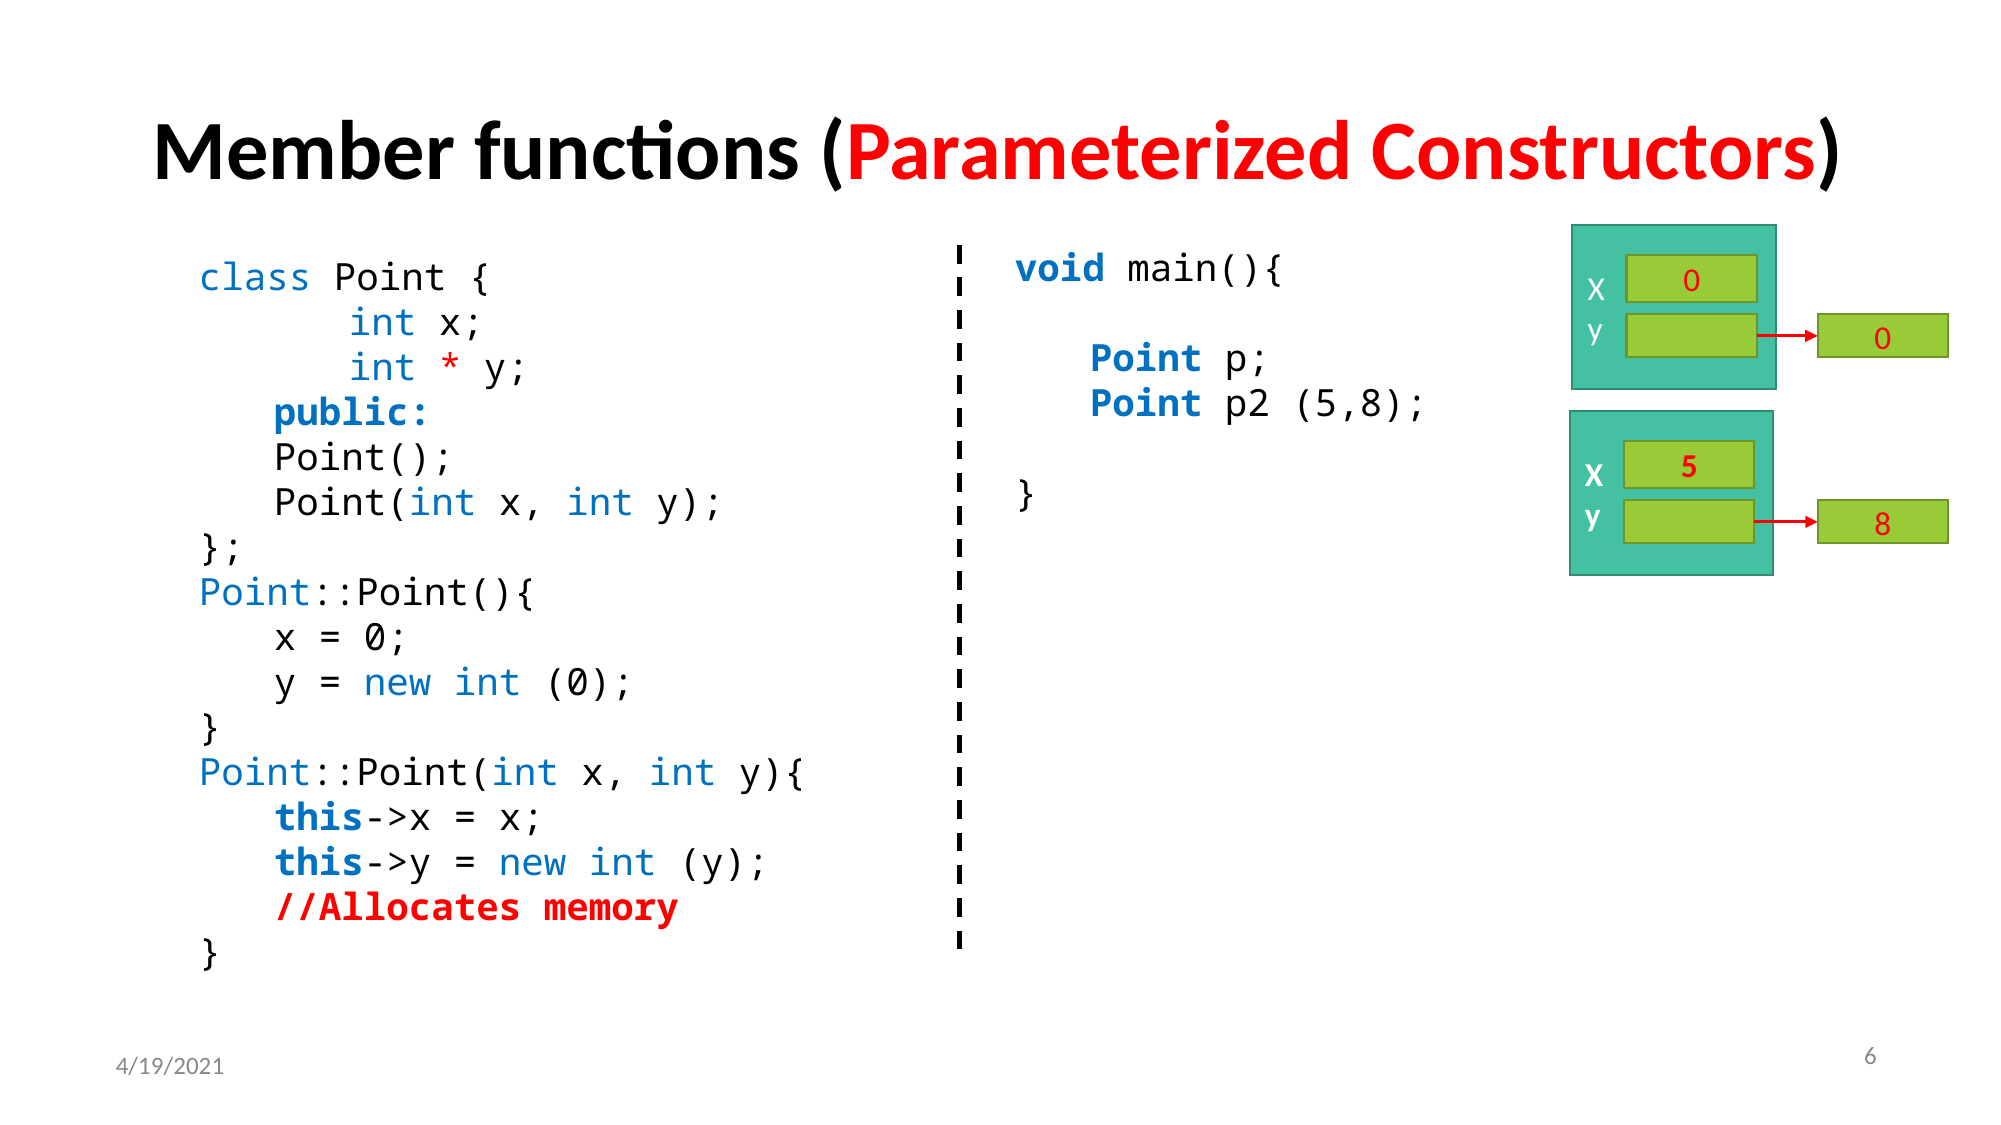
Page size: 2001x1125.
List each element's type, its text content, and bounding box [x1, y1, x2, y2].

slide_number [100, 1035, 551, 1096]
text_box void main(){ Point p; Point p2 (5,8); } [999, 236, 1970, 522]
title Member functions (Parameterized Constructors) [137, 59, 1863, 246]
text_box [1569, 410, 1949, 576]
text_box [1572, 225, 1948, 390]
slide_number ‹#› [1441, 1024, 1892, 1085]
text_box [145, 226, 1905, 1014]
